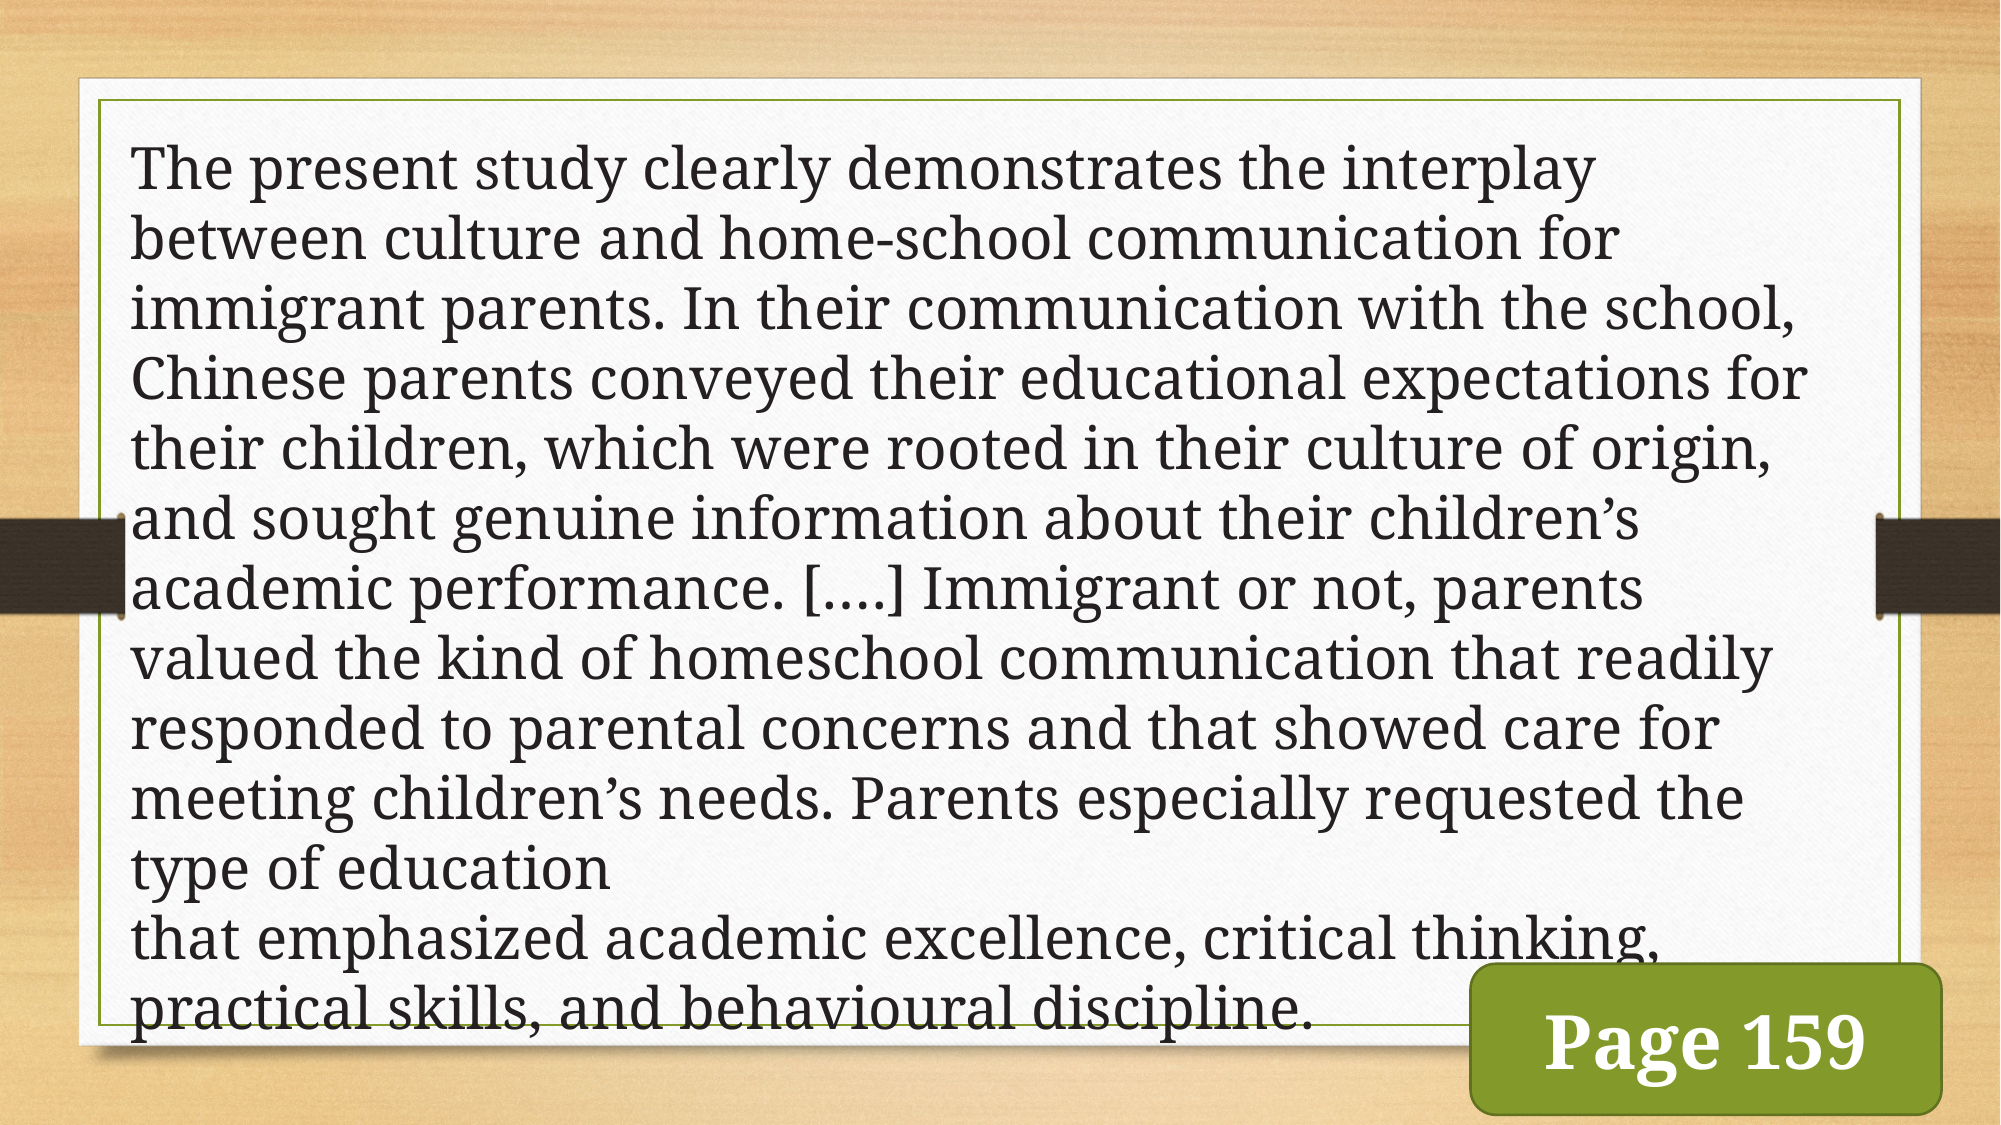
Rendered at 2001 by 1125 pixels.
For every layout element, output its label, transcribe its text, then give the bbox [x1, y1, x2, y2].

picture [0, 0, 2001, 1125]
text_box The present study clearly demonstrates the interplay between culture and home-school communication for immigrant parents. In their communication with the school, Chinese parents conveyed their educational expectations for their children, which were rooted in their culture of origin, and sought genuine information about their children’s academic performance. [….] Immigrant or not, parents valued the kind of homeschool communication that readily responded to parental concerns and that showed care for meeting children’s needs. Parents especially requested the type of education that emphasized academic excellence, critical thinking, practical skills, and behavioural discipline. [115, 123, 1848, 1049]
text_box Page 159 [1469, 962, 1943, 1117]
